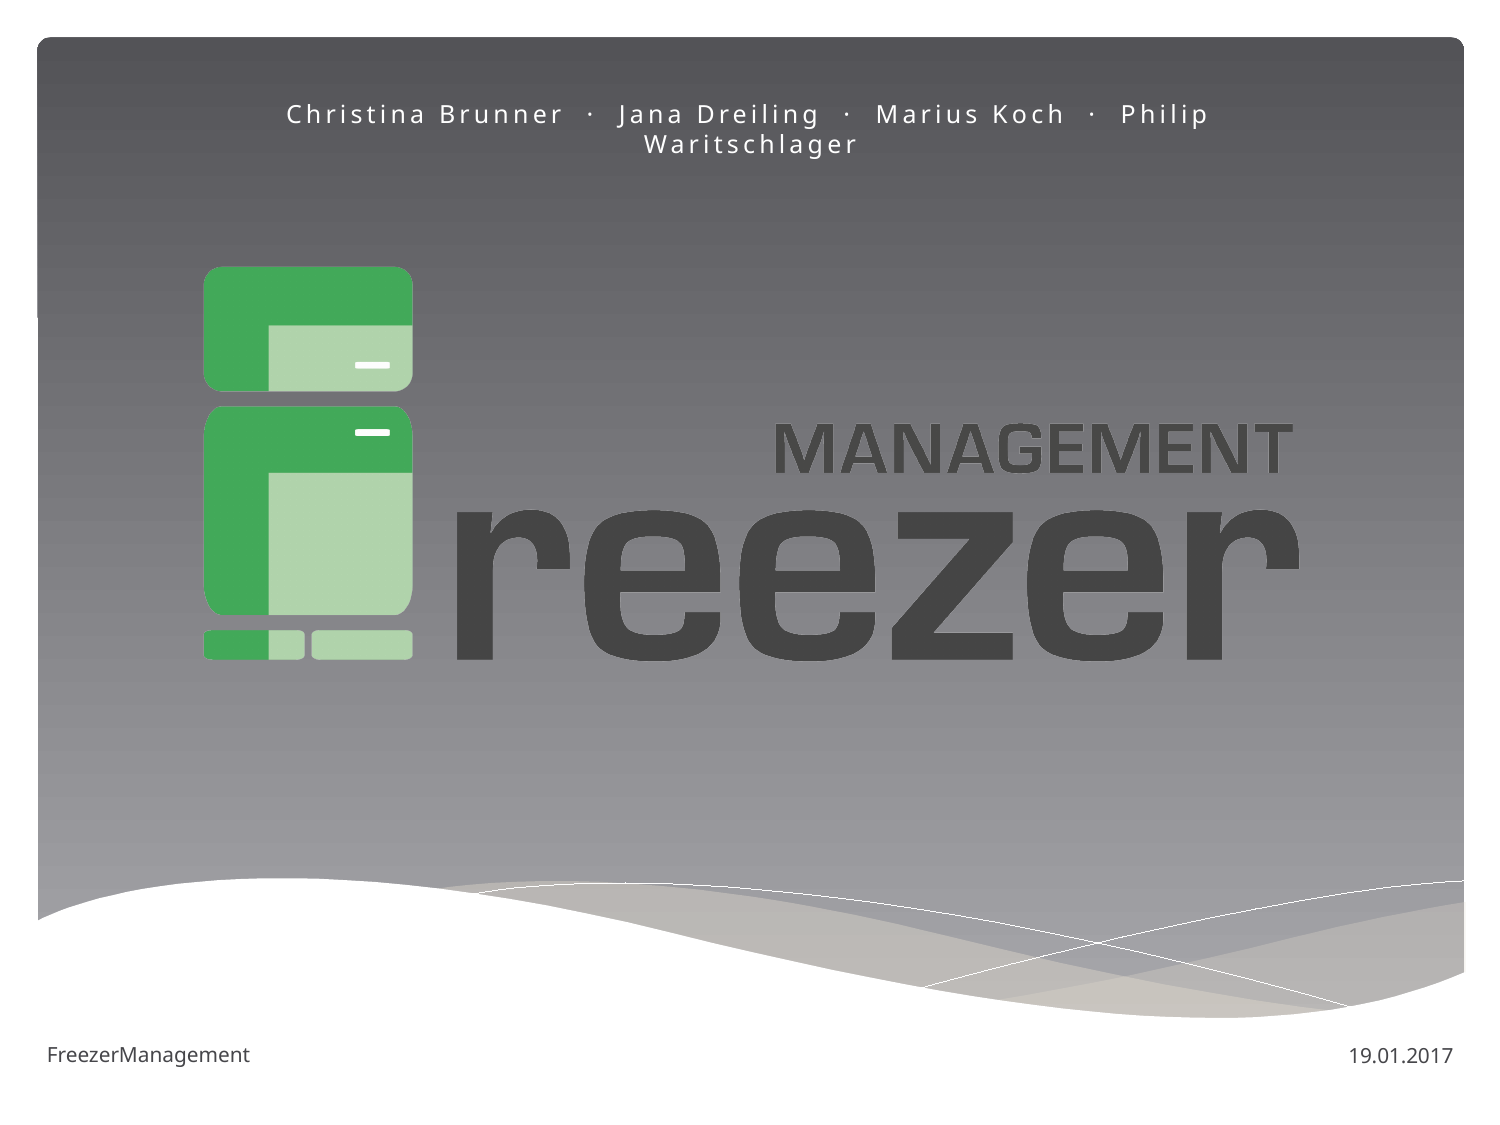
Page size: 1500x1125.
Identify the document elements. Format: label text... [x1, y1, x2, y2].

footer FreezerManagement [31, 1025, 653, 1086]
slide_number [847, 1025, 1469, 1086]
picture [189, 263, 1311, 674]
subtitle Christina Brunner · Jana Dreiling · Marius Koch · Philip Waritschlager [197, 91, 1303, 153]
